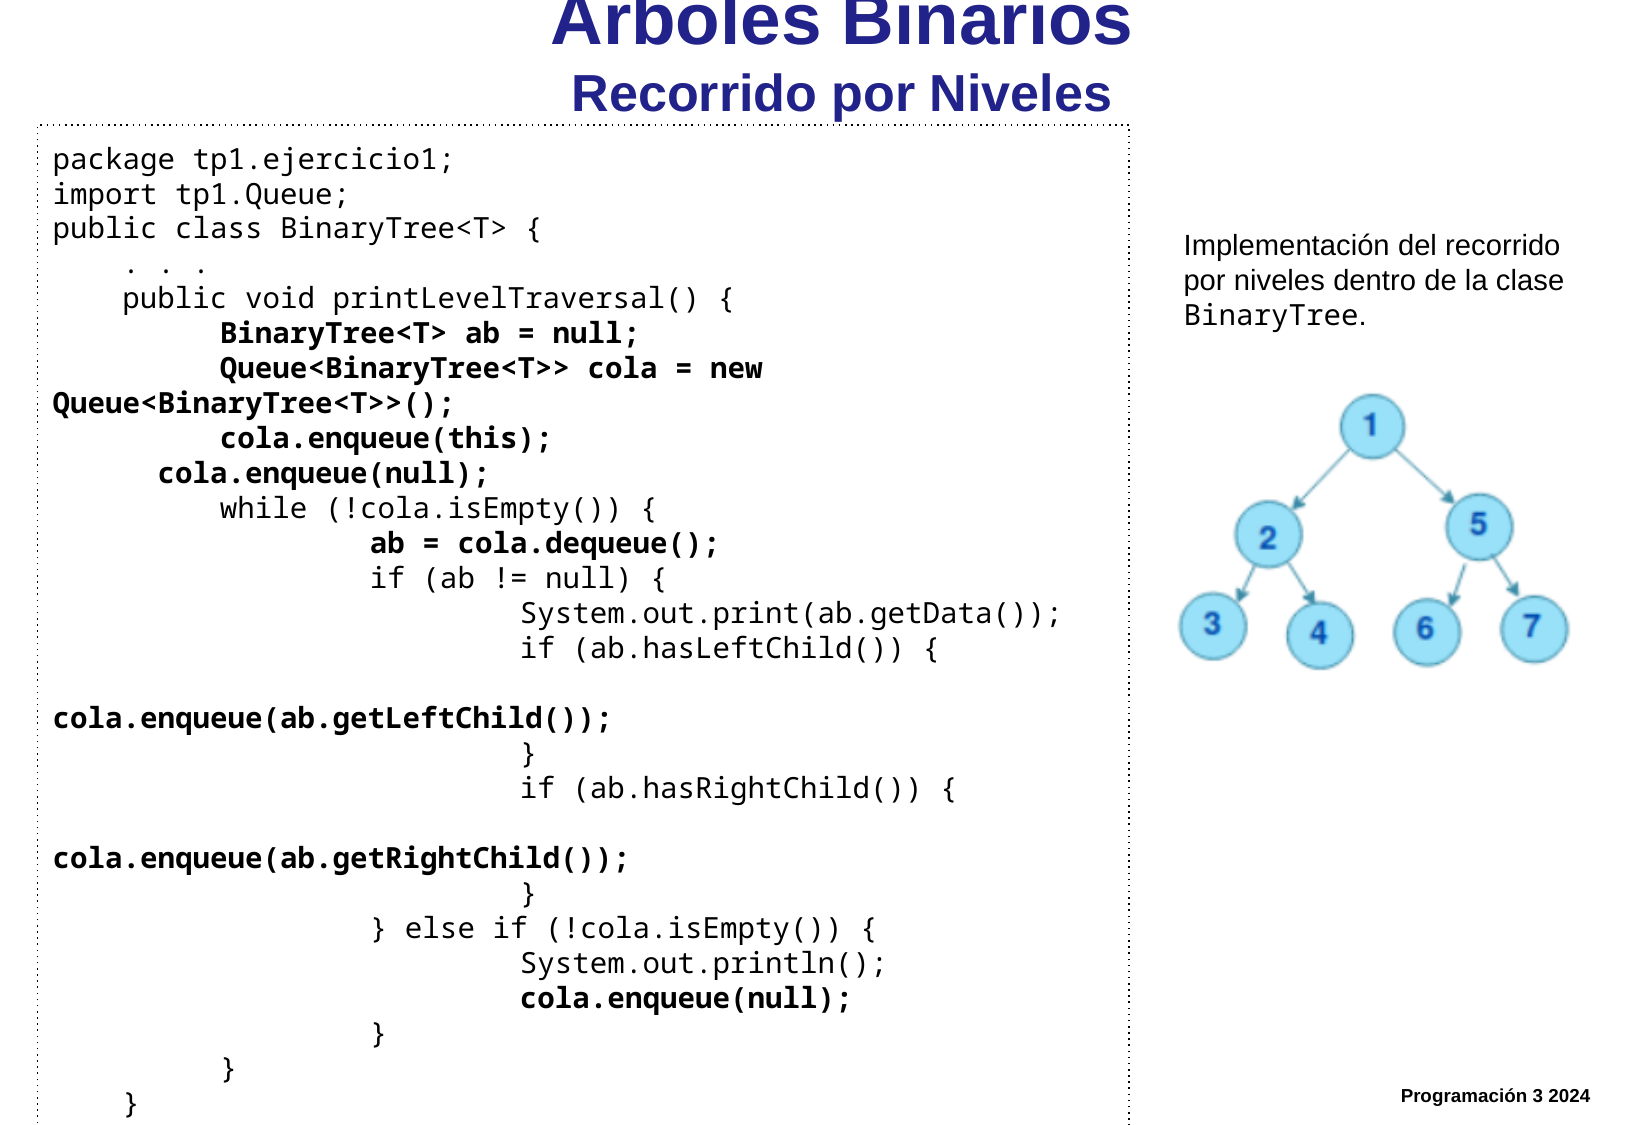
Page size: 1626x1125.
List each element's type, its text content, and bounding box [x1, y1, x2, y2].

text_box Arboles Binarios Recorrido por Niveles [121, 6, 1563, 150]
picture [1176, 387, 1576, 676]
text_box Implementación del recorrido por niveles dentro de la clase BinaryTree. [1168, 211, 1600, 347]
text_box package tp1.ejercicio1; import tp1.Queue; public class BinaryTree<T> { . . . public void printLevelTraversal() { BinaryTree<T> ab = null; Queue<BinaryTree<T>> cola = new Queue<BinaryTree<T>>(); cola.enqueue(this); cola.enqueue(null); while (!cola.isEmpty()) { ab = cola.dequeue(); if (ab != null) { System.out.print(ab.getData()); if (ab.hasLeftChild()) { cola.enqueue(ab.getLeftChild()); } if (ab.hasRightChild()) { cola.enqueue(ab.getRightChild()); } } else if (!cola.isEmpty()) { System.out.println(); cola.enqueue(null); } } } . . . } [37, 124, 1130, 1125]
